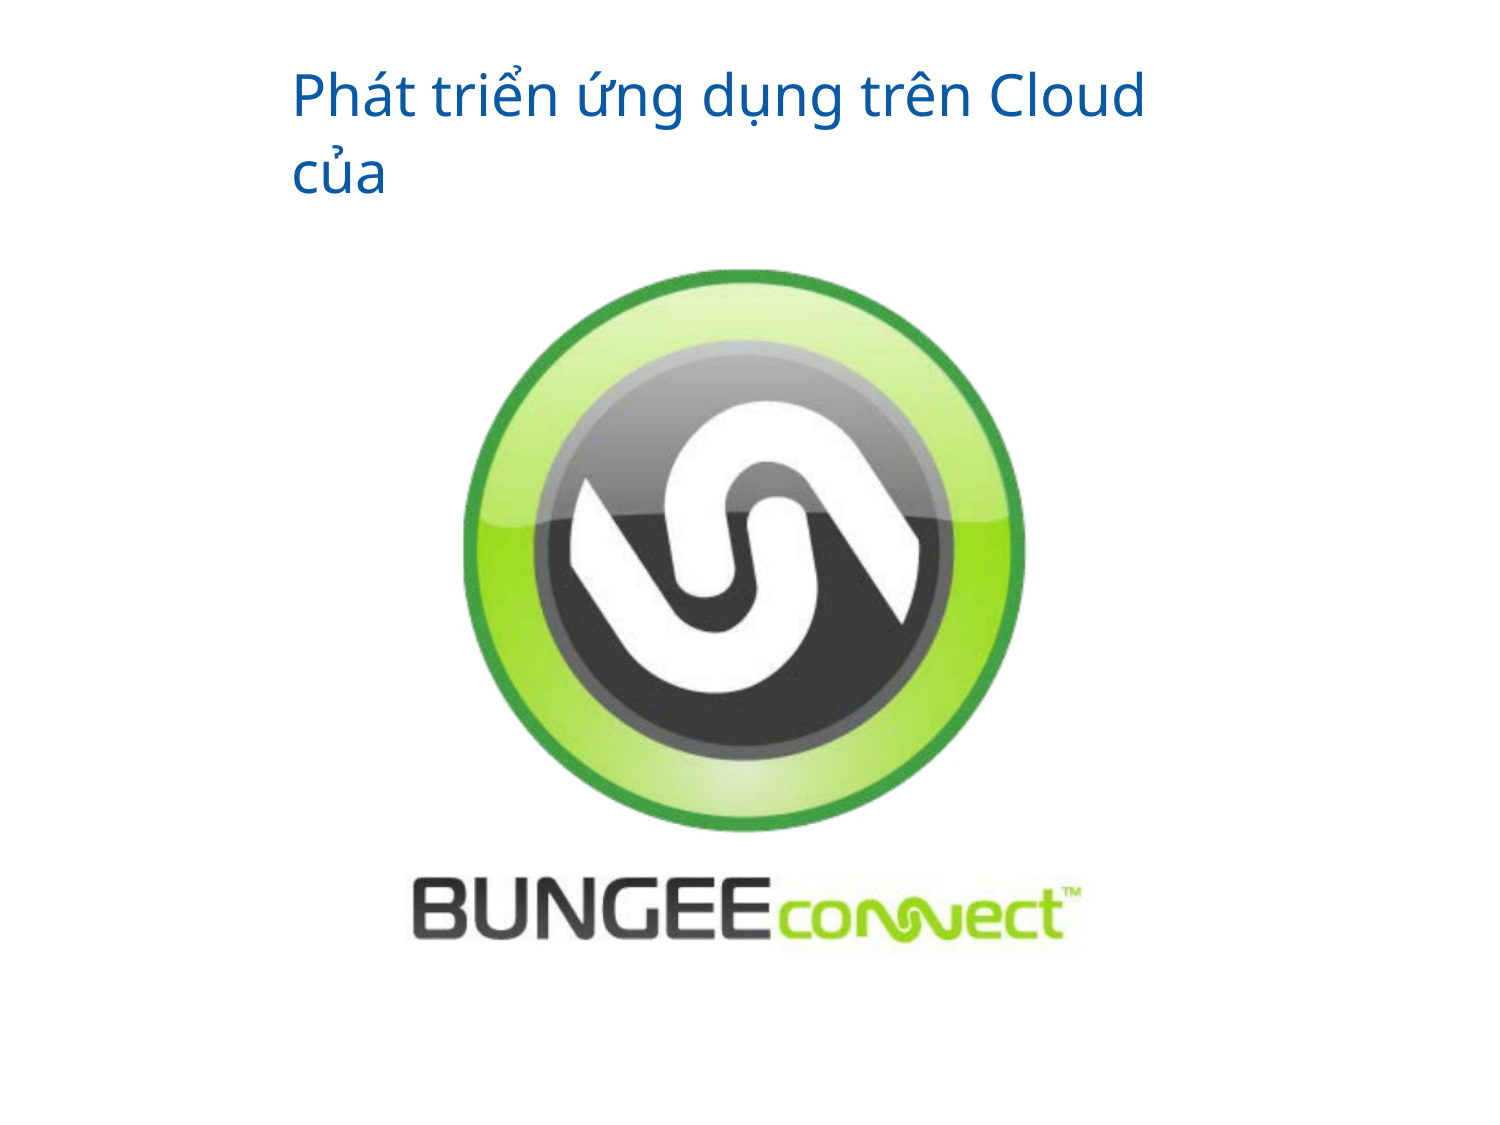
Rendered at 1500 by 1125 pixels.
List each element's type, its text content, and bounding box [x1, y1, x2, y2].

picture [403, 848, 1091, 968]
text_box Phát triển ứng dụng trên Cloud của [291, 50, 1222, 205]
picture [461, 267, 1028, 835]
